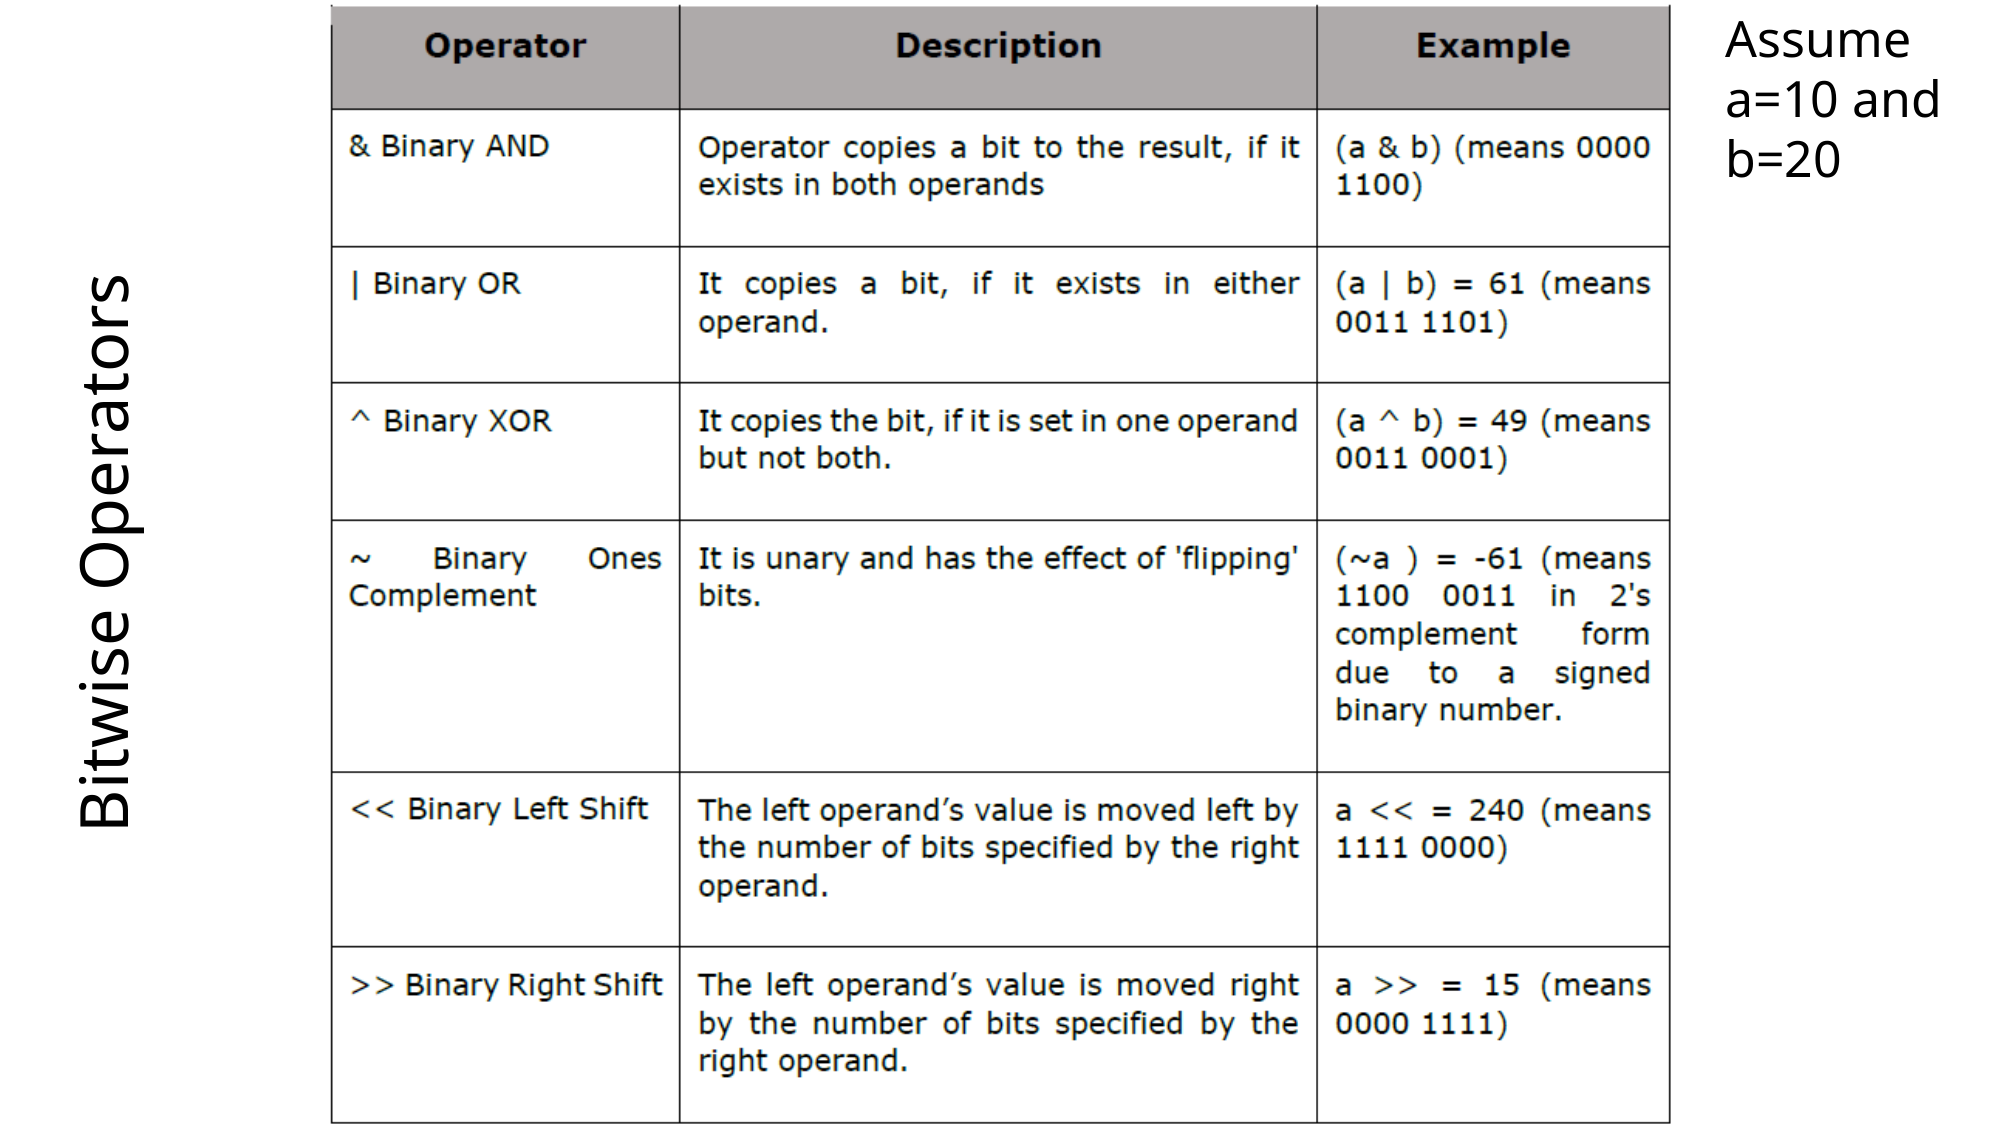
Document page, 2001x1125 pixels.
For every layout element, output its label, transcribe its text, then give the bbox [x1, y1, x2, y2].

text_box Bitwise Operators [54, 52, 166, 1054]
text_box Assume a=10 and b=20 [1711, 0, 1987, 195]
picture [325, 0, 1675, 1125]
